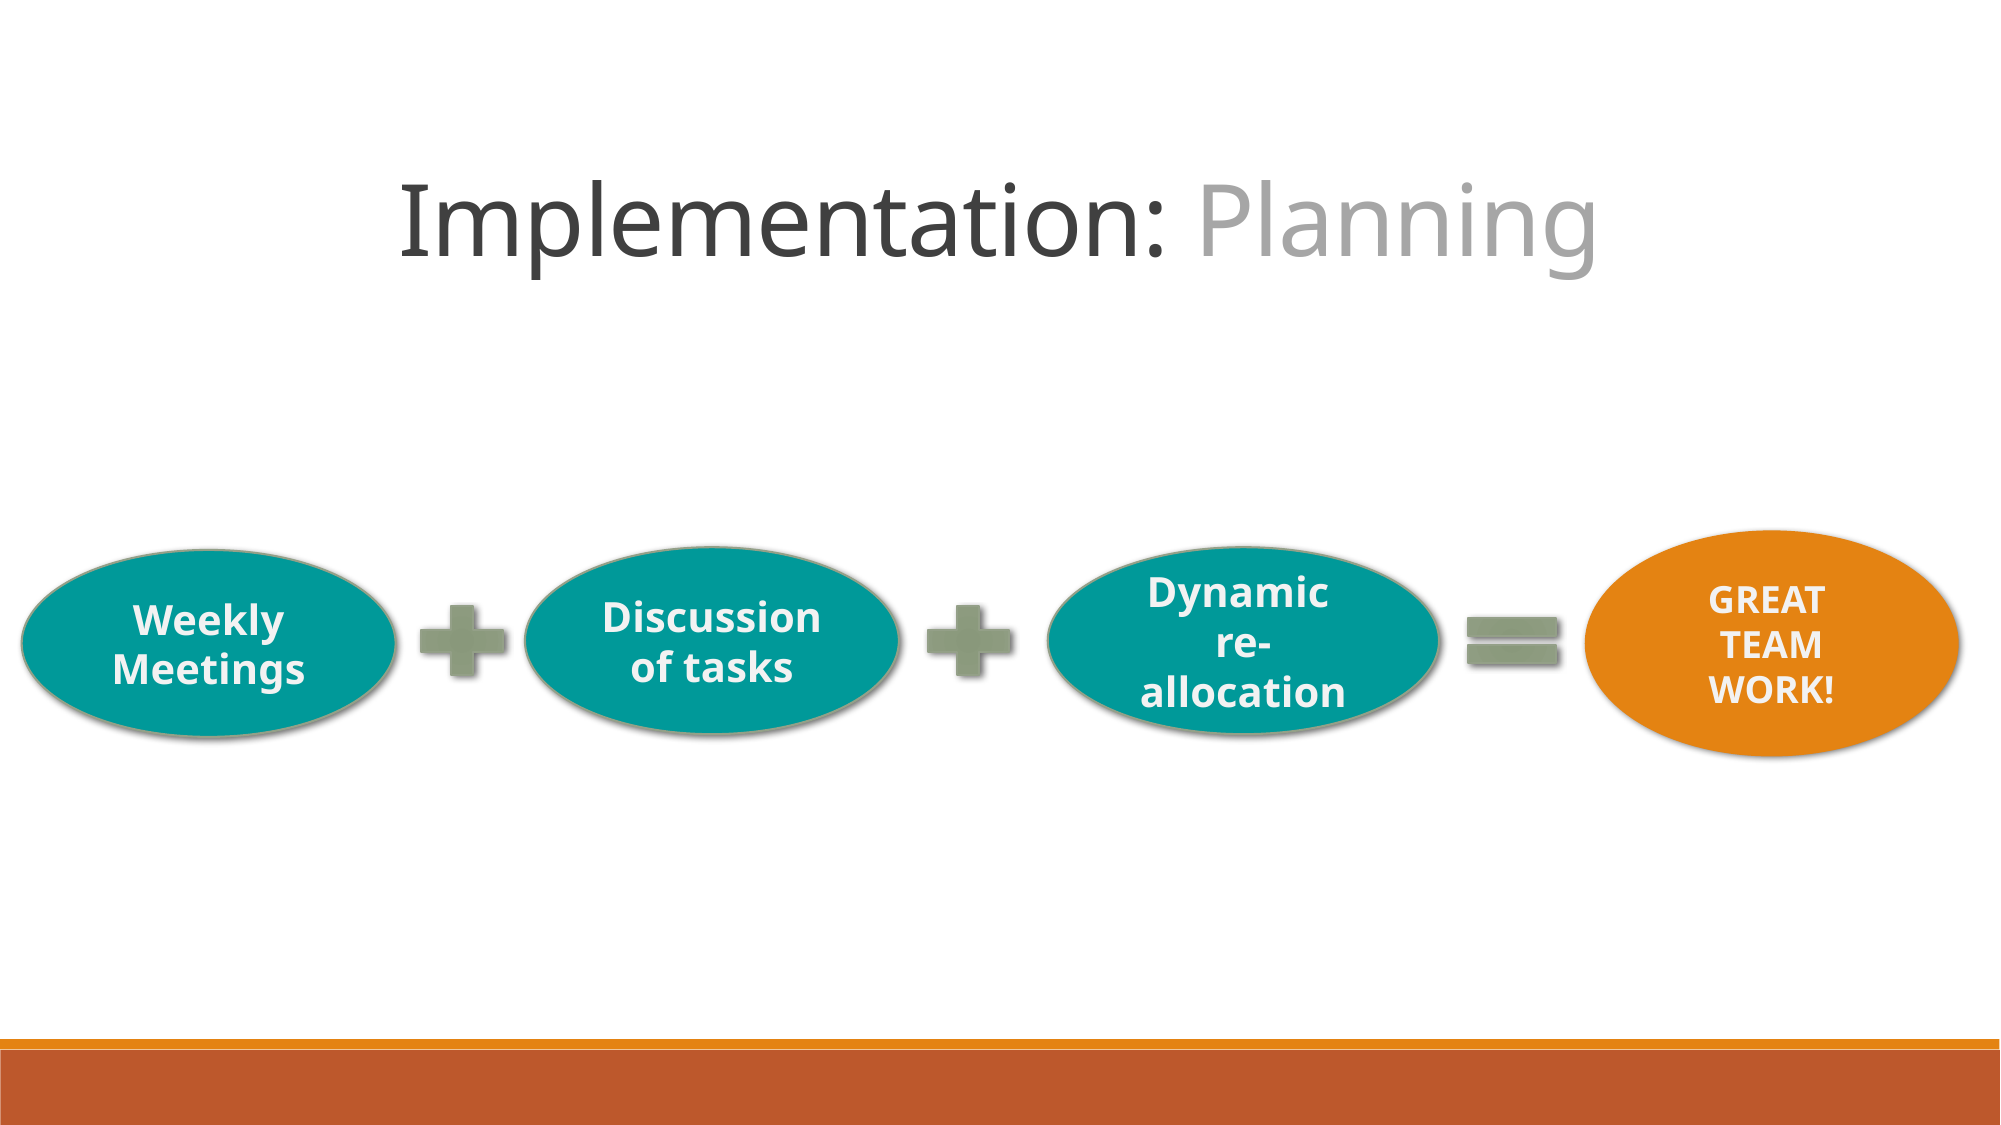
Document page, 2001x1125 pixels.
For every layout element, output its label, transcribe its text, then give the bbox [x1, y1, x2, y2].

text_box [420, 605, 504, 676]
title Implementation: Planning [0, 47, 2000, 285]
text_box Weekly Meetings [20, 548, 397, 738]
text_box Discussion of tasks [523, 546, 900, 736]
text_box [1467, 644, 1557, 664]
text_box [927, 605, 1010, 676]
text_box [1467, 617, 1557, 637]
text_box GREAT TEAM WORK! [1583, 529, 1960, 758]
text_box Dynamic re-allocation [1046, 546, 1441, 736]
